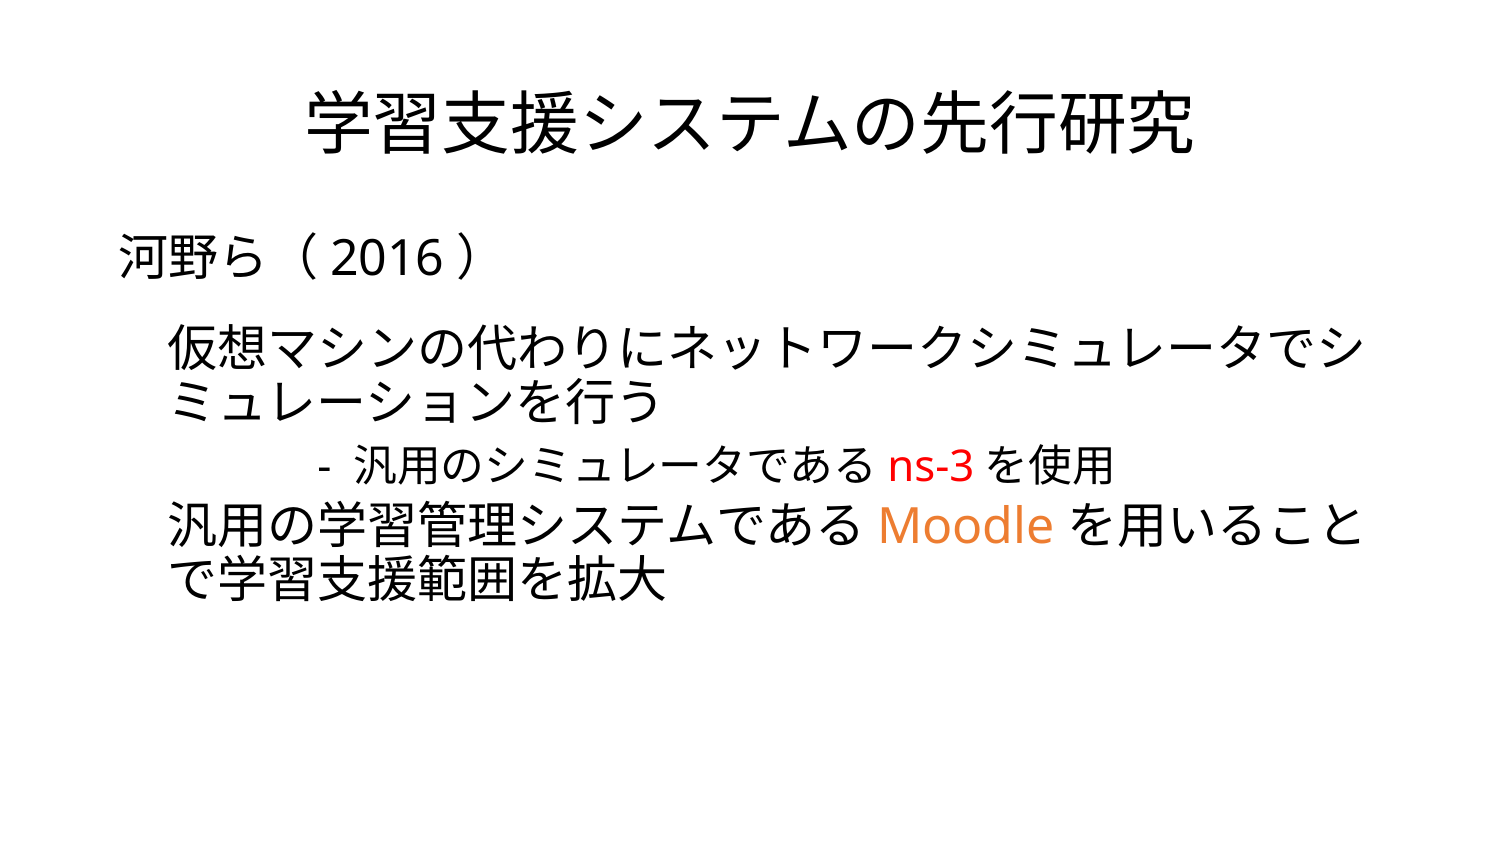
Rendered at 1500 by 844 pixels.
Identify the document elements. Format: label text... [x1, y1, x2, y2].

title 学習支援システムの先行研究 [103, 44, 1397, 208]
list 河野ら（2016） 仮想マシンの代わりにネットワークシミュレータでシミュレーションを行う - 汎用のシミュレータであるns-3を使用 汎用の学習管理システムであるMoodleを用いることで学習支援範囲を拡大 [103, 224, 1397, 760]
